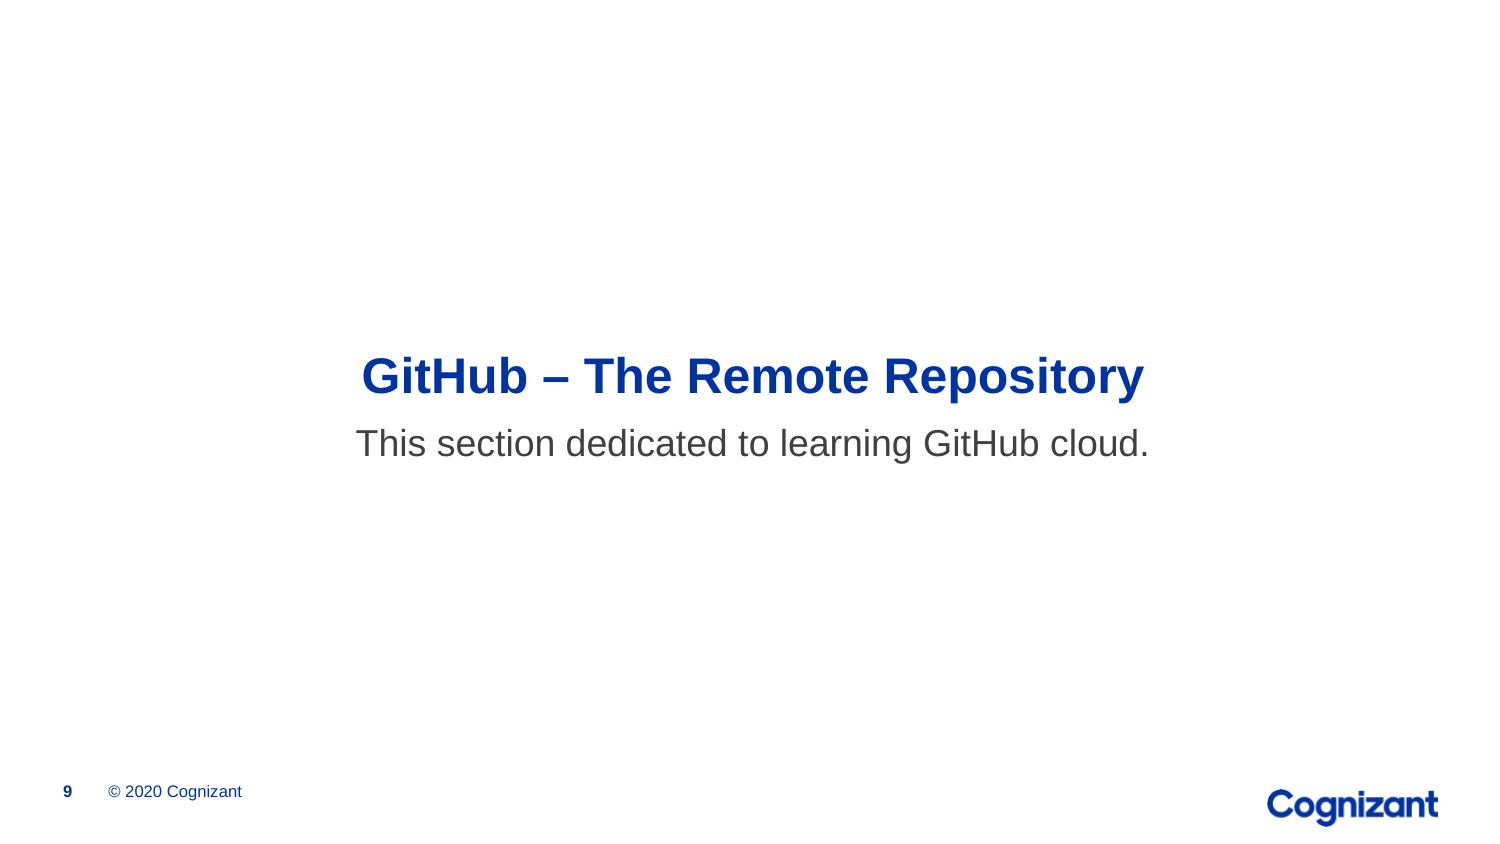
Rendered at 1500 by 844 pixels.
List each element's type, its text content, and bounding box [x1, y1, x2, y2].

footer © 2020 Cognizant [108, 770, 859, 801]
slide_number 9 [63, 780, 101, 801]
title GitHub – The Remote Repository [63, 350, 1444, 416]
list This section dedicated to learning GitHub cloud. [62, 419, 1444, 468]
picture [1267, 789, 1438, 827]
